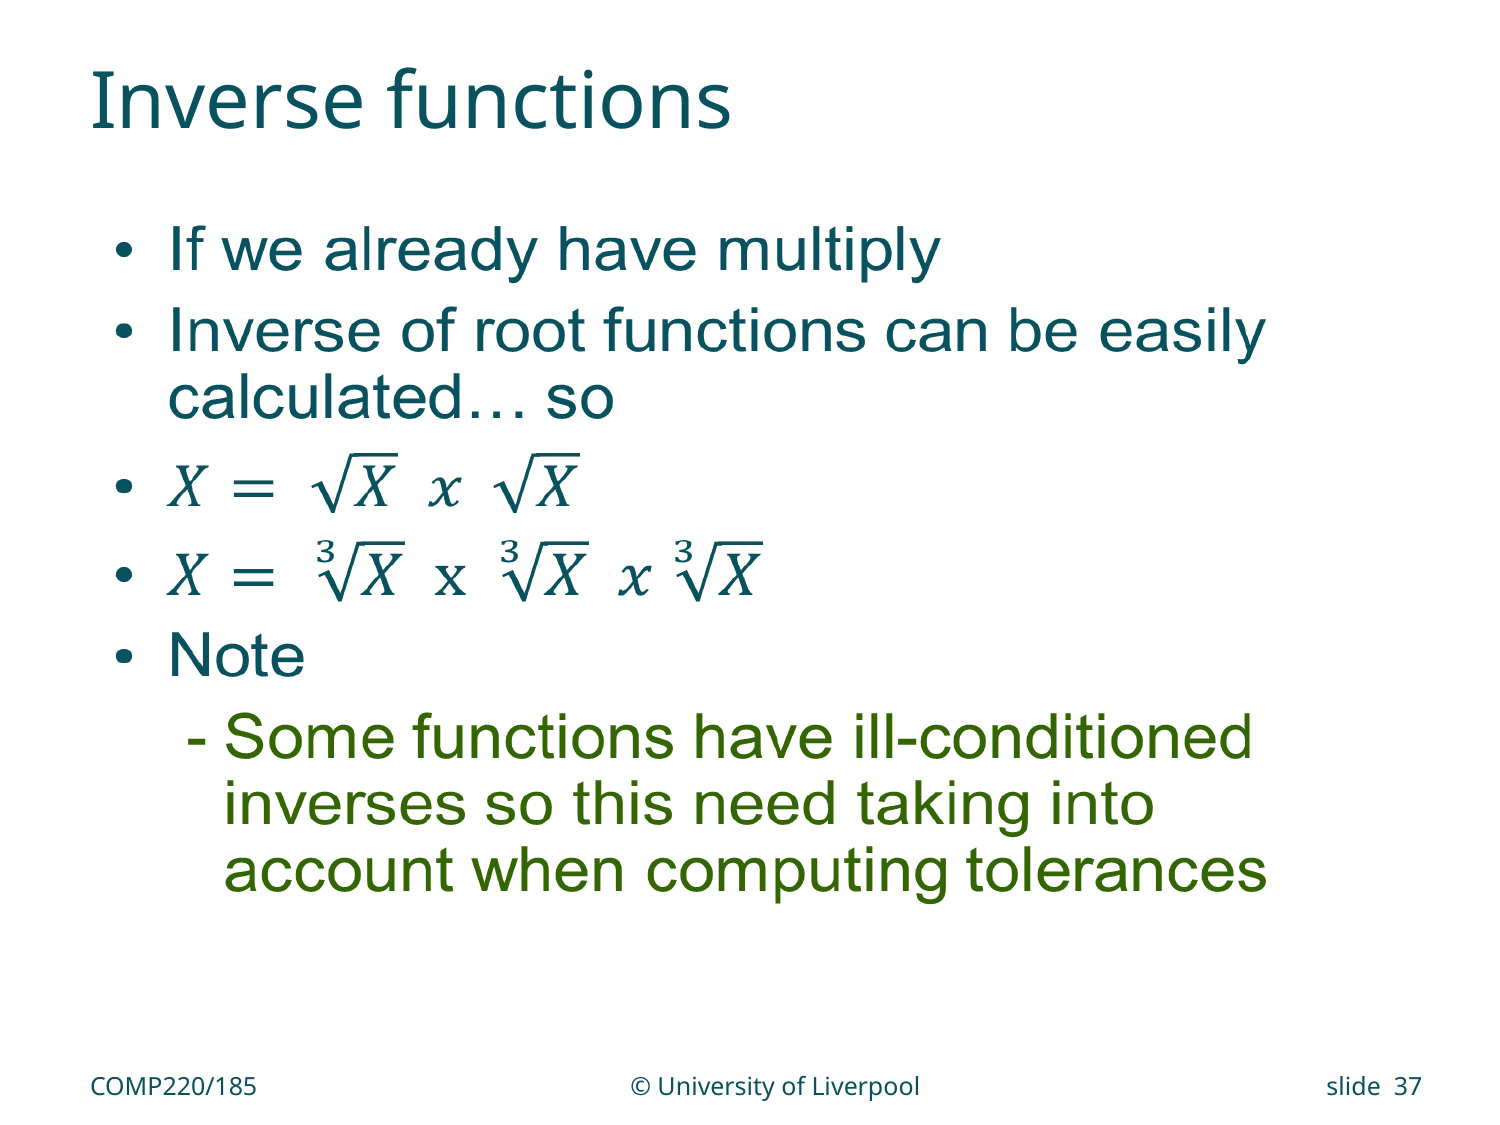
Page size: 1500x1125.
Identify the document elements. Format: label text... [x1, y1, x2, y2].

slide_number slide 37 [1212, 1062, 1438, 1113]
slide_number © University of Liverpool [600, 1062, 951, 1125]
footer COMP220/185 [74, 1062, 575, 1125]
title Inverse functions [75, 42, 1425, 152]
list [75, 190, 1363, 941]
